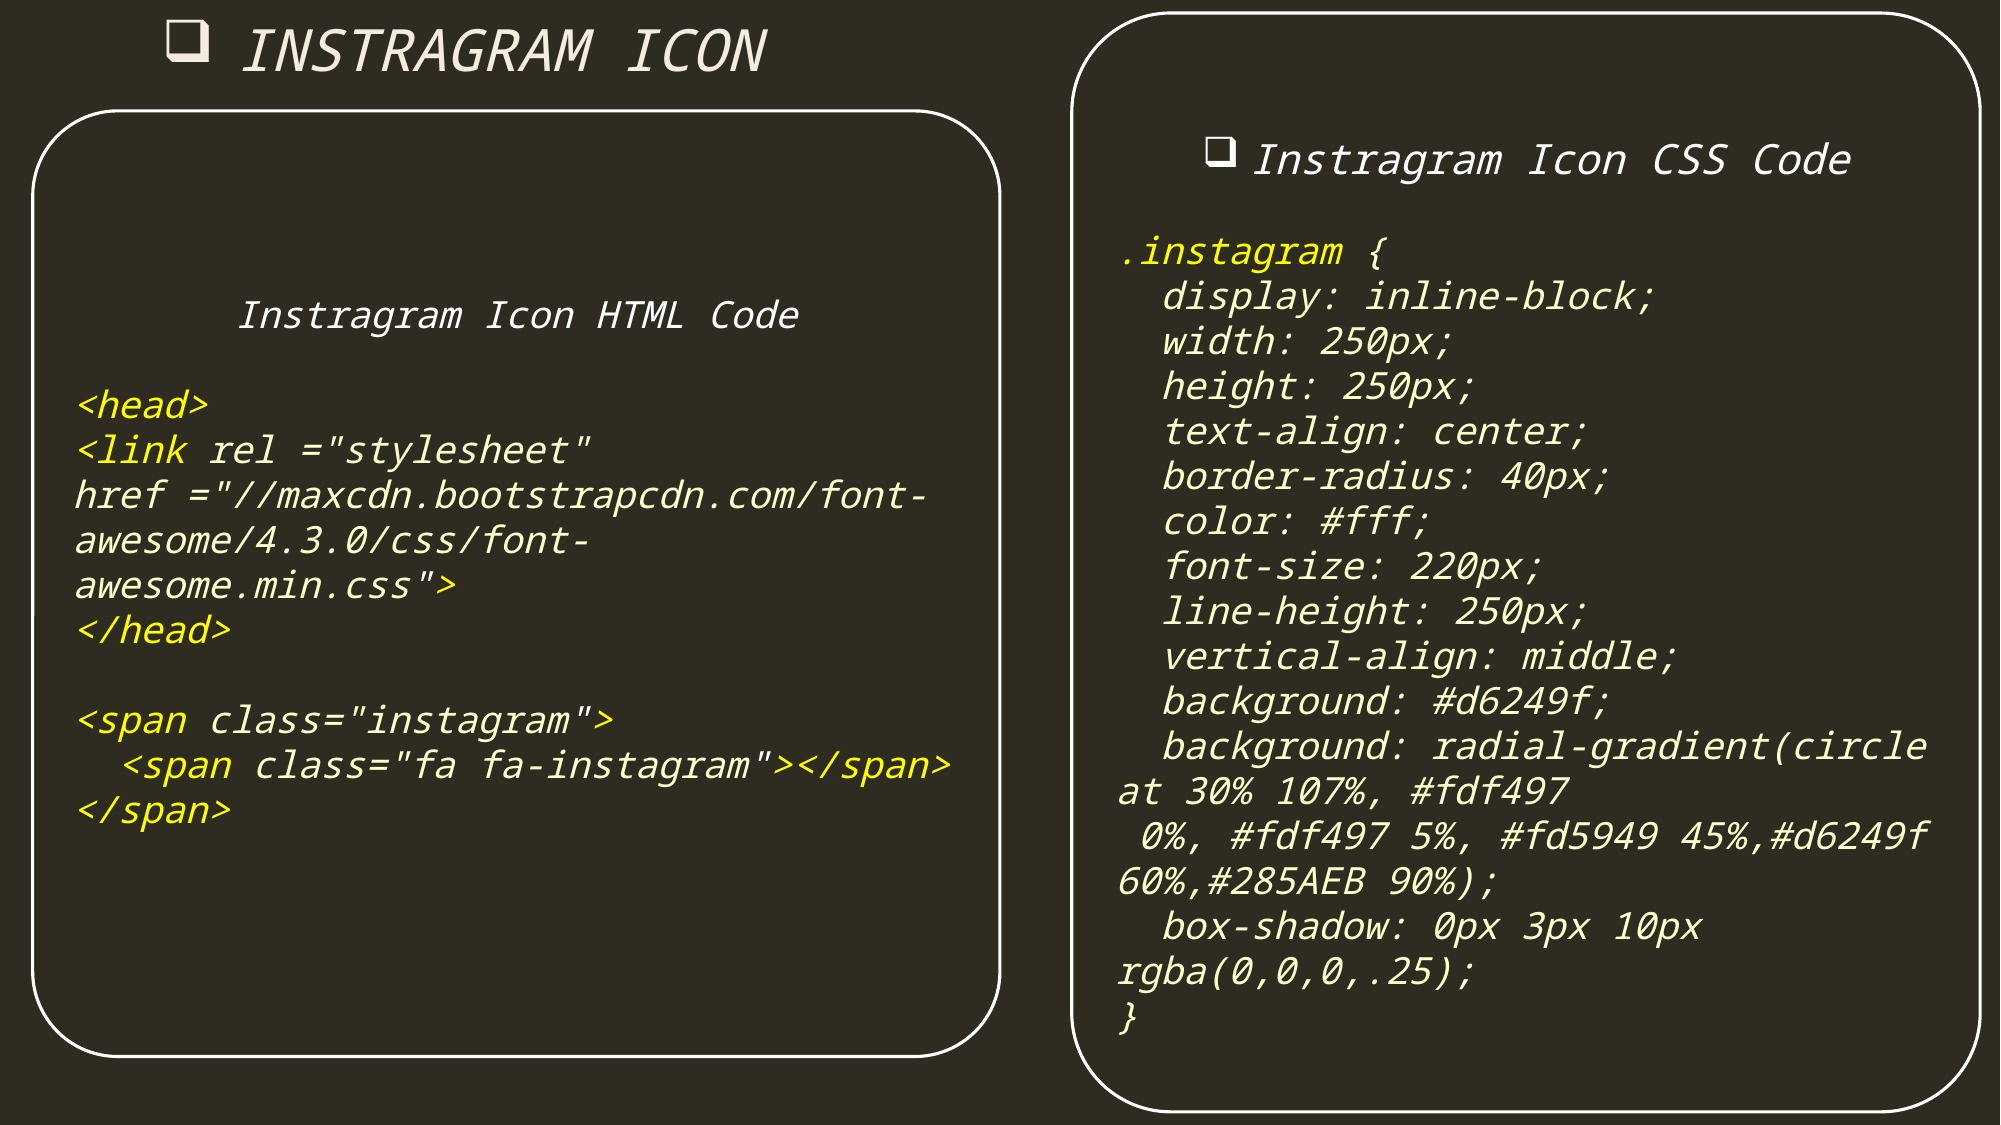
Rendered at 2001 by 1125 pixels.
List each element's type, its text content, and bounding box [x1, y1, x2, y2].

text_box Instragram Icon HTML Code <head> <link rel ="stylesheet" href ="//maxcdn.bootstrapcdn.com/font-awesome/4.3.0/css/font-awesome.min.css"> </head> <span class="instagram"> <span class="fa fa-instagram"></span> </span> [31, 109, 1002, 1059]
text_box INSTRAGRAM ICON [147, 5, 949, 91]
text_box Instragram Icon CSS Code .instagram { display: inline-block; width: 250px; height: 250px; text-align: center; border-radius: 40px; color: #fff; font-size: 220px; line-height: 250px; vertical-align: middle; background: #d6249f; background: radial-gradient(circle at 30% 107%, #fdf497 0%, #fdf497 5%, #fd5949 45%,#d6249f 60%,#285AEB 90%); box-shadow: 0px 3px 10px rgba(0,0,0,.25); } [1070, 11, 1982, 1114]
